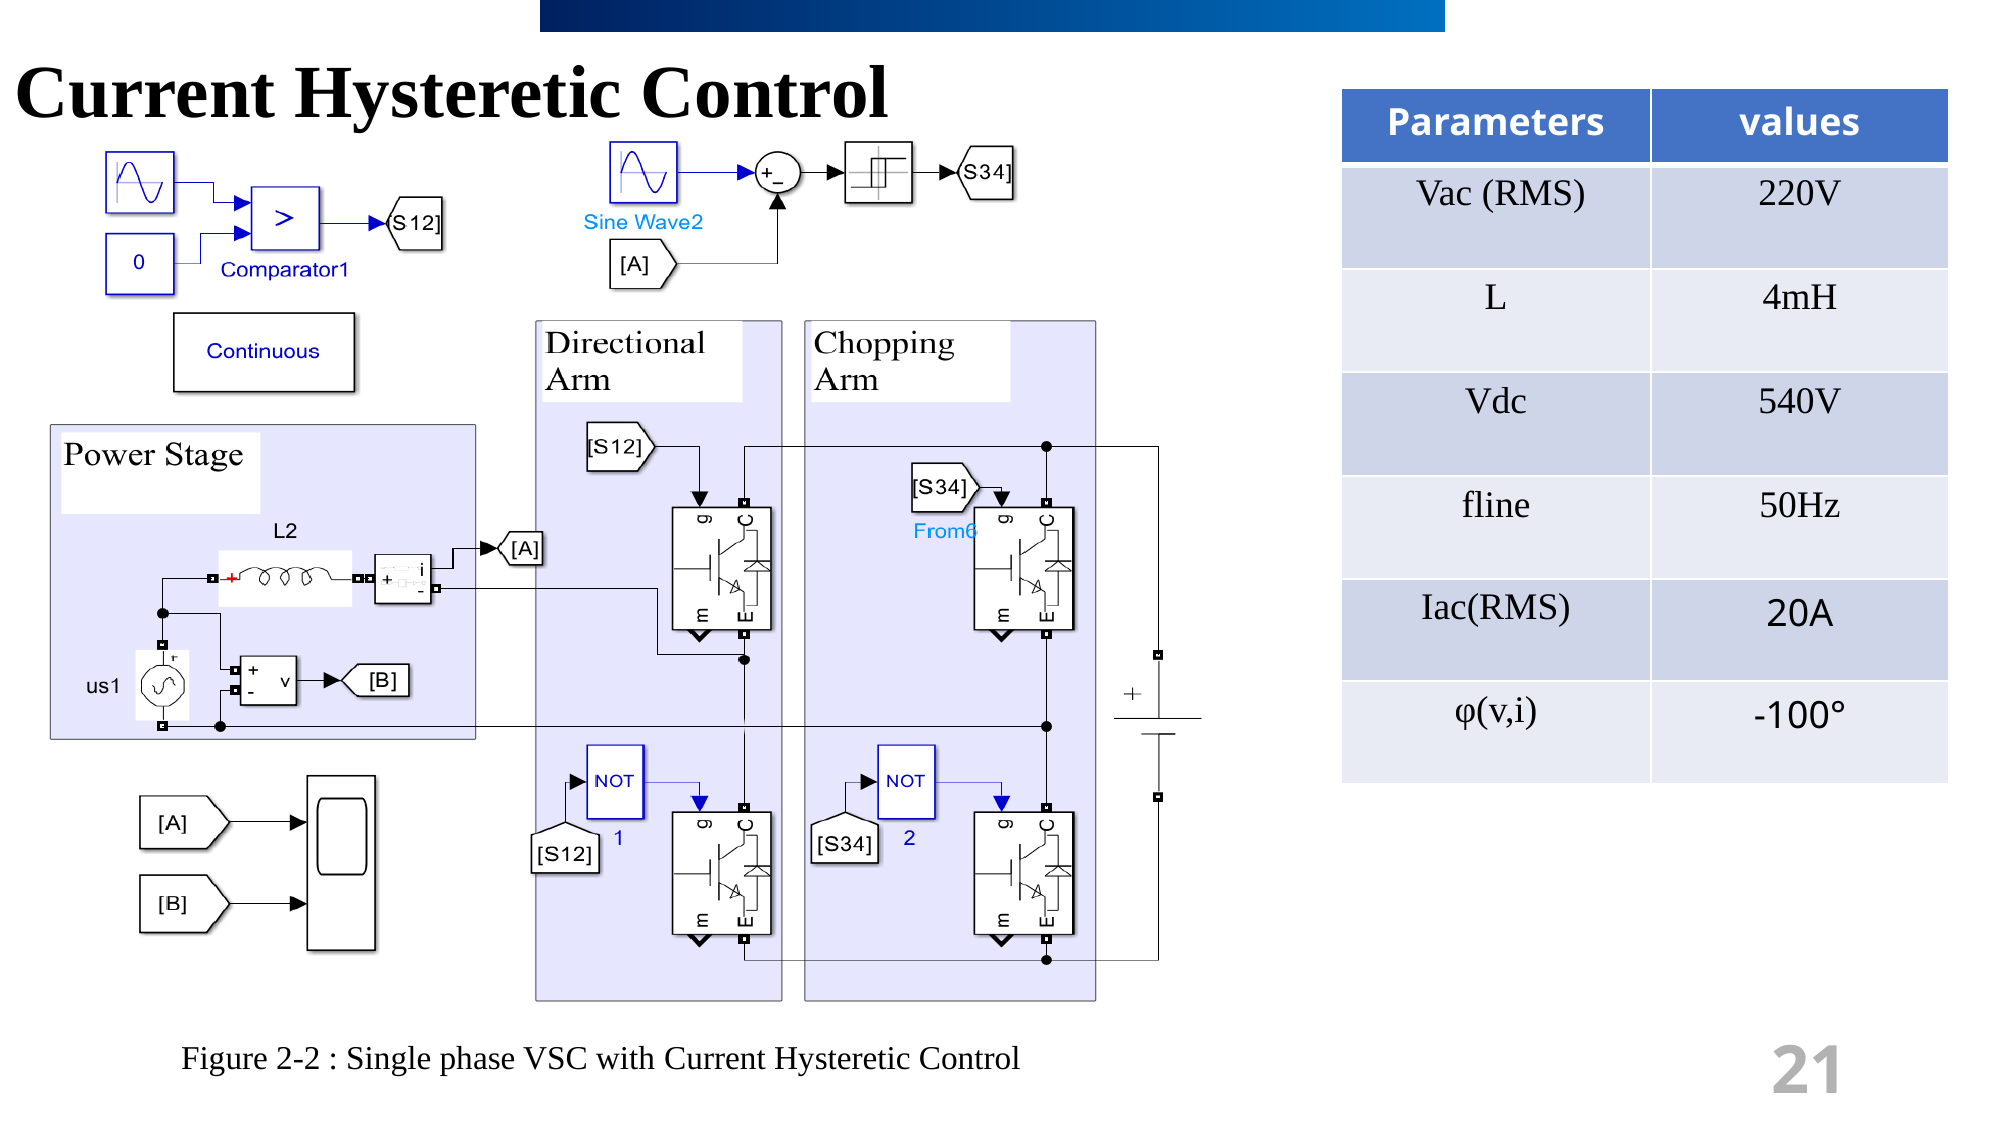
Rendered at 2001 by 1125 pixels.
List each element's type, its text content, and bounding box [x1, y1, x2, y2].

table_cell φ(v,i) [1342, 682, 1650, 783]
table_cell Vac (RMS) [1342, 168, 1650, 268]
table_cell Iac(RMS) [1342, 580, 1650, 680]
table_cell 540V [1652, 373, 1948, 475]
text_box Figure 2-2 : Single phase VSC with Current Hysteretic Control [159, 1029, 1043, 1124]
table_header values [1652, 89, 1948, 162]
table_header Parameters [1342, 89, 1650, 162]
table_cell Vdc [1342, 373, 1650, 475]
slide_number 21 [1412, 1042, 1863, 1103]
table_cell 20A [1652, 580, 1948, 680]
table_cell fline [1342, 477, 1650, 578]
text_box Current Hysteretic Control [0, 35, 1351, 141]
table_cell 50Hz [1652, 477, 1948, 578]
table_cell -100° [1652, 682, 1948, 783]
table_cell 220V [1652, 168, 1948, 268]
table_cell L [1342, 270, 1650, 371]
picture [25, 137, 1216, 1011]
table_cell 4mH [1652, 270, 1948, 371]
